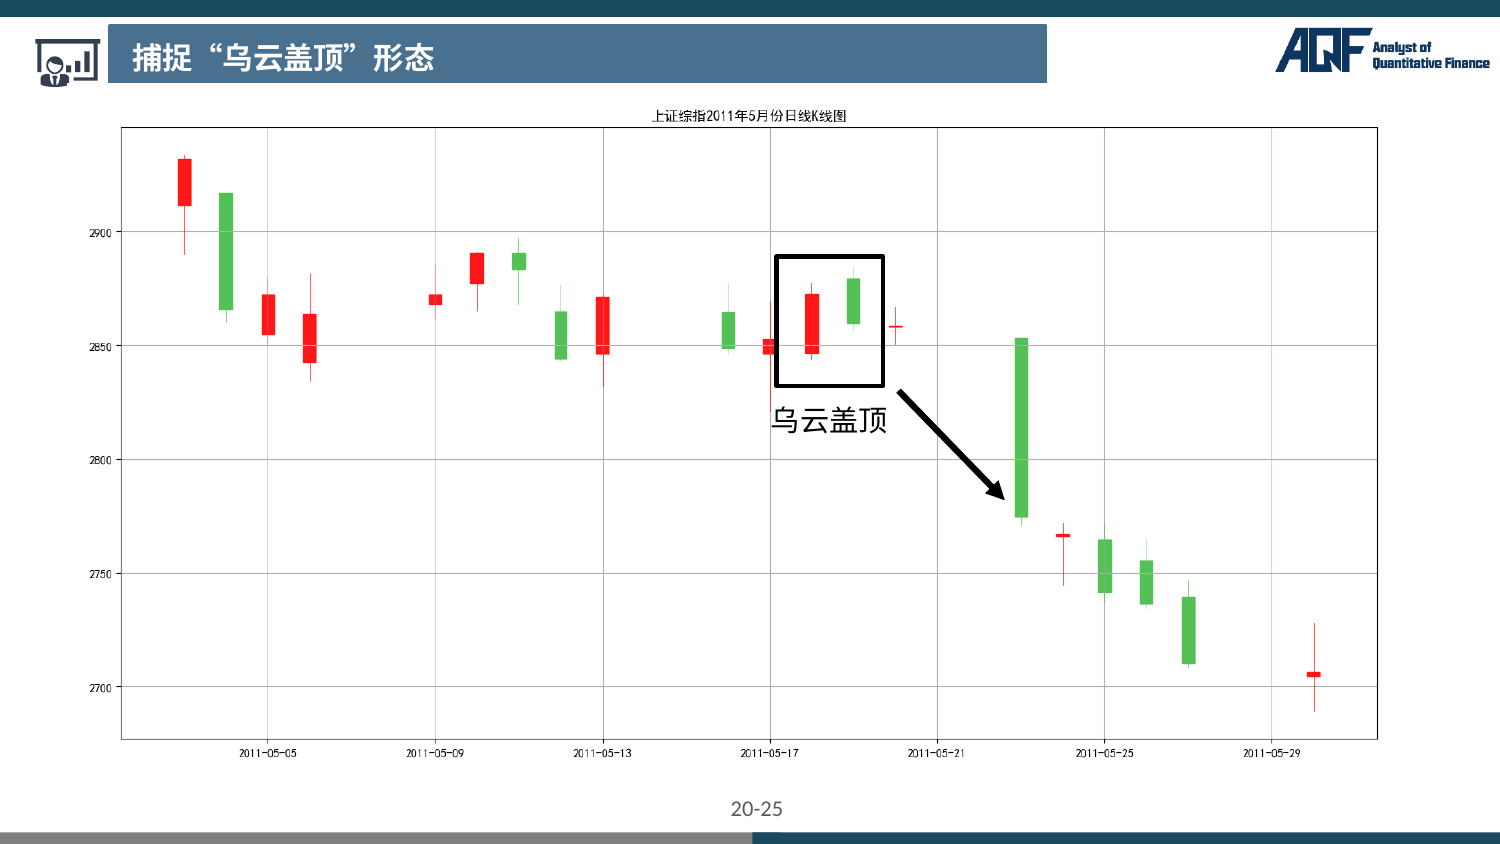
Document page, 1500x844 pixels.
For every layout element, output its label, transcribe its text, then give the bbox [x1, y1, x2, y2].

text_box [898, 390, 1006, 501]
picture [67, 2, 1500, 778]
list 捕捉“乌云盖顶”形态 [117, 32, 1039, 81]
